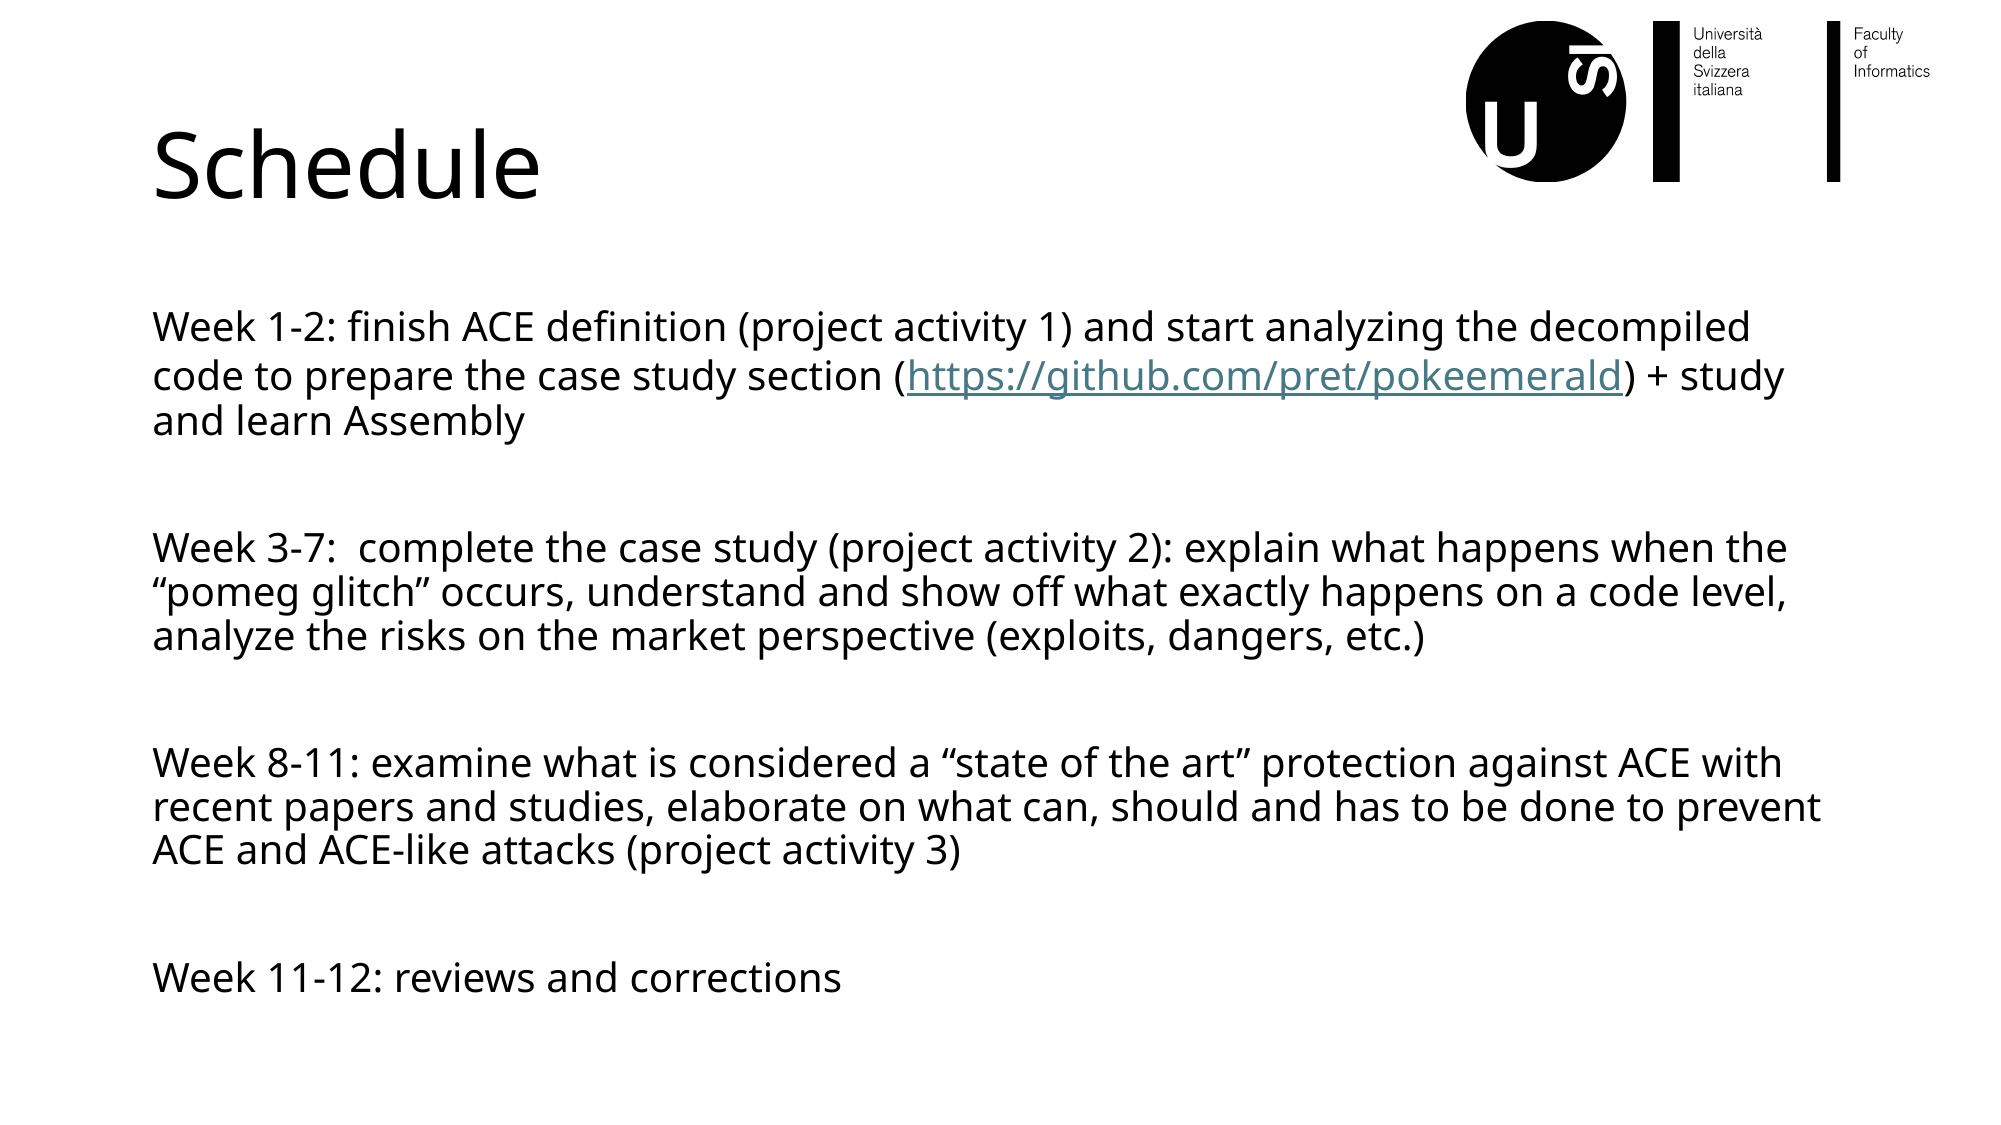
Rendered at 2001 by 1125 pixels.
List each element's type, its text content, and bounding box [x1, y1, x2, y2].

picture [1466, 21, 2000, 182]
list Week 1-2: finish ACE definition (project activity 1) and start analyzing the decompiled code to prepare the case study section (https://github.com/pret/pokeemerald) + study and learn Assembly Week 3-7: complete the case study (project activity 2): explain what happens when the “pomeg glitch” occurs, understand and show off what exactly happens on a code level, analyze the risks on the market perspective (exploits, dangers, etc.) Week 8-11: examine what is considered a “state of the art” protection against ACE with recent papers and studies, elaborate on what can, should and has to be done to prevent ACE and ACE-like attacks (project activity 3) Week 11-12: reviews and corrections [137, 299, 1863, 1014]
title Schedule [137, 59, 1863, 278]
